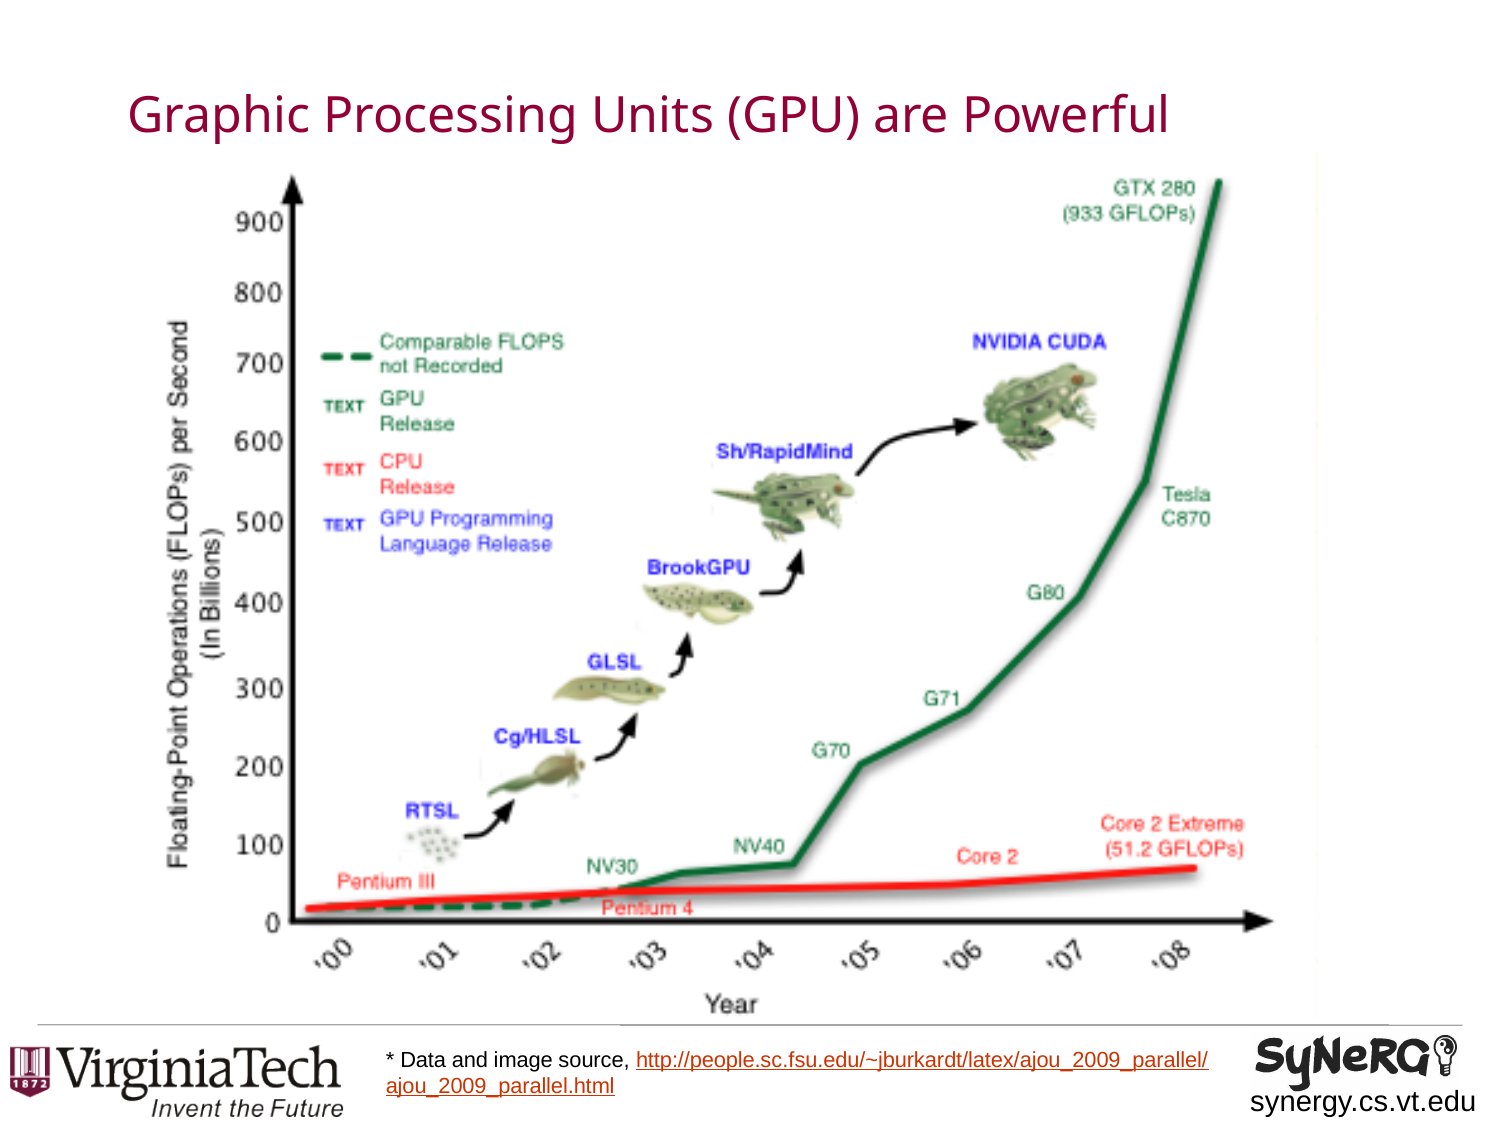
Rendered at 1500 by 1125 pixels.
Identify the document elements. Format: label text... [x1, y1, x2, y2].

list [149, 149, 1324, 1019]
picture [0, 1035, 350, 1125]
picture [1250, 1031, 1460, 1095]
title Graphic Processing Units (GPU) are Powerful [112, 49, 1426, 176]
text_box * Data and image source, http://people.sc.fsu.edu/~jburkardt/latex/ajou_2009_parallel/ajou_2009_parallel.html [370, 1038, 1225, 1106]
